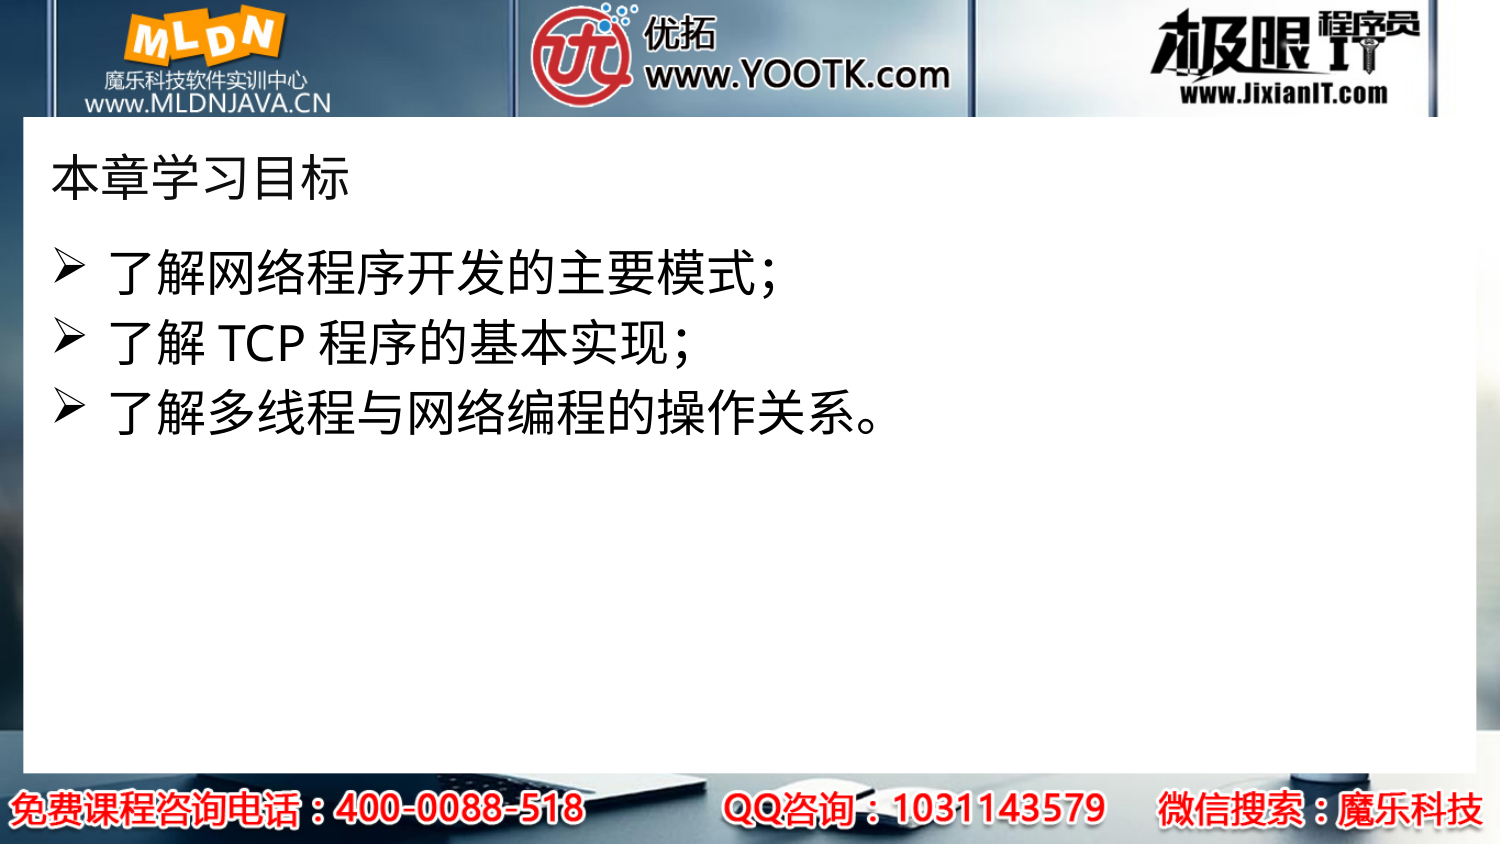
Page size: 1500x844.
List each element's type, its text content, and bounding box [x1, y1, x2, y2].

title 本章学习目标 [34, 128, 1466, 225]
list 了解网络程序开发的主要模式； 了解TCP程序的基本实现； 了解多线程与网络编程的操作关系。 [35, 234, 1465, 762]
picture [0, 0, 1500, 844]
